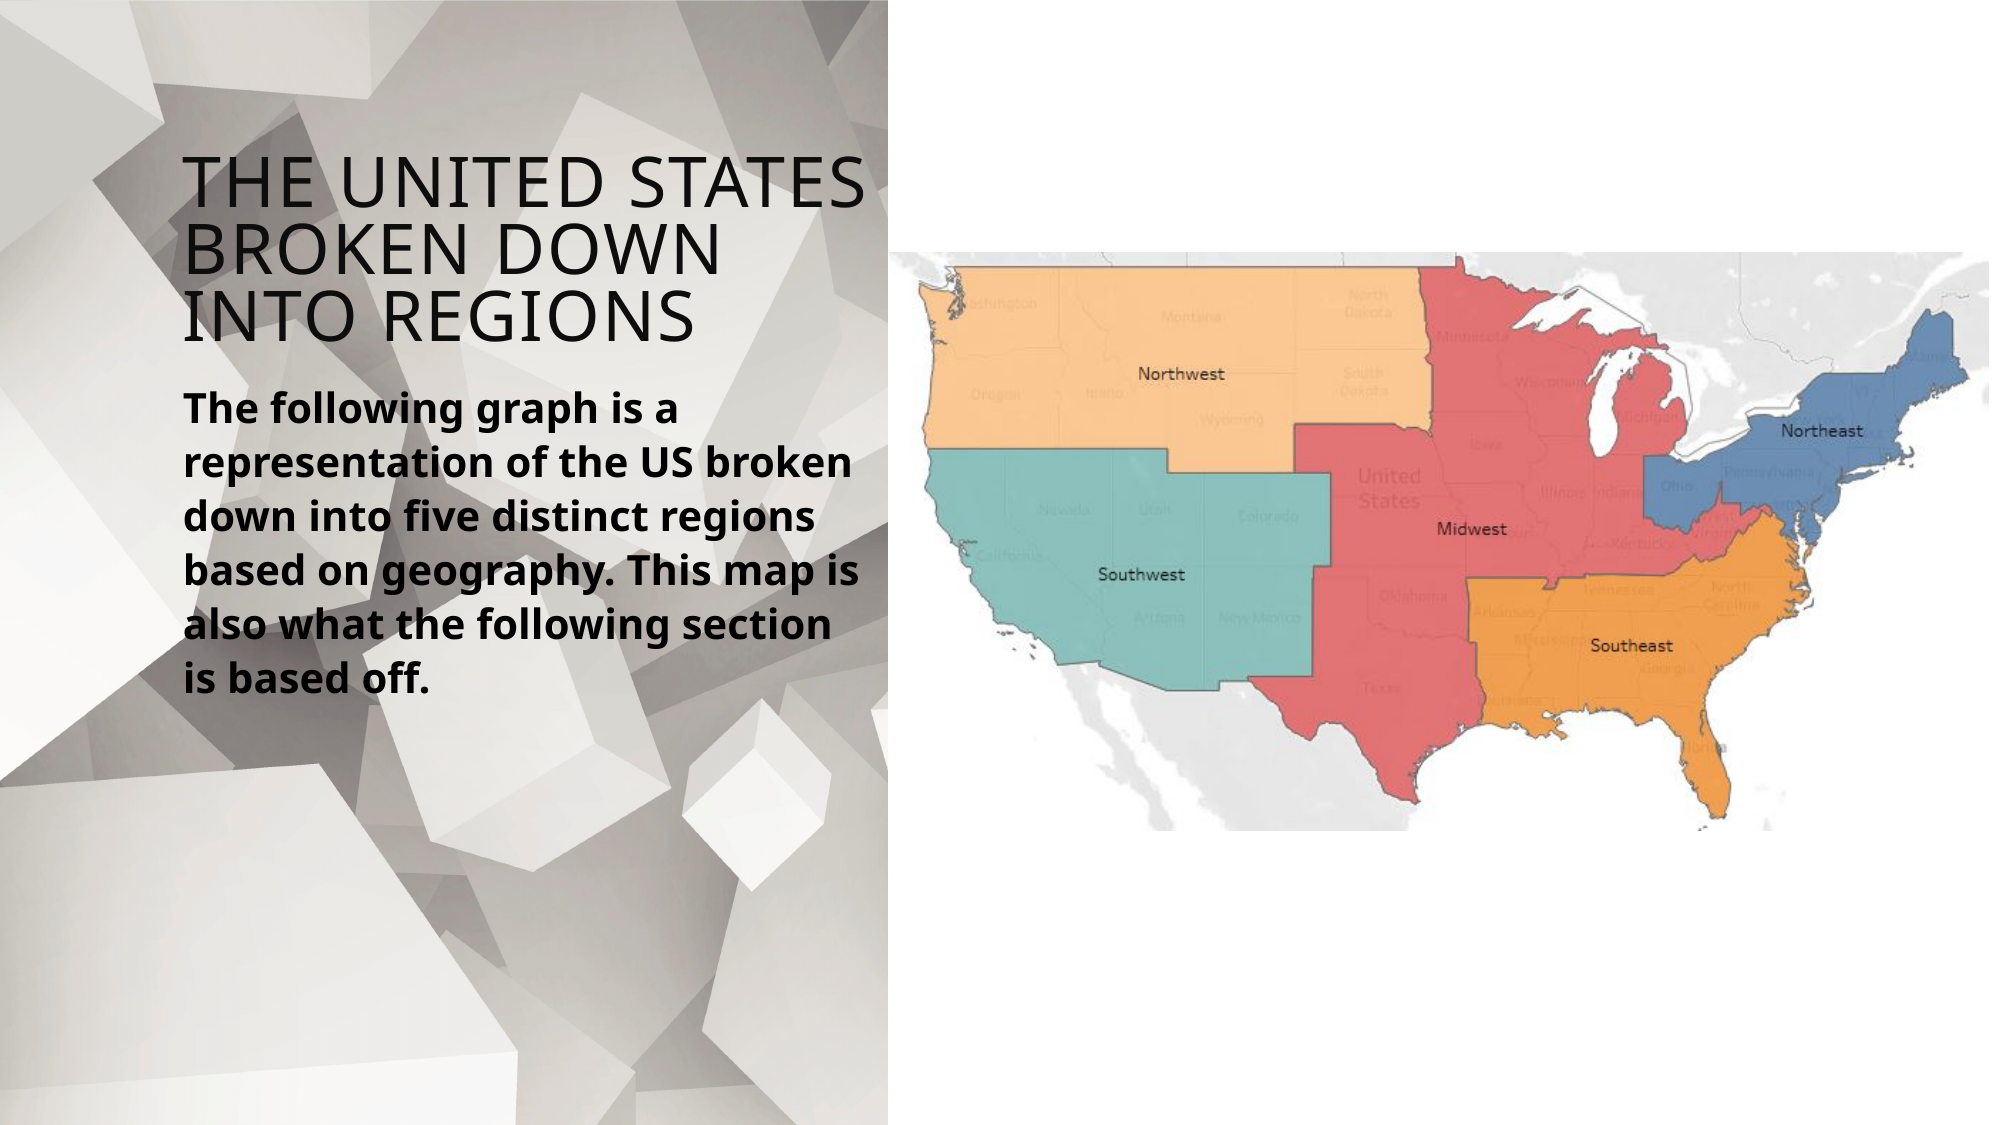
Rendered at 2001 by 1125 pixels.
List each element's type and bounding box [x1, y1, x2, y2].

list [889, 251, 1989, 831]
picture [0, 0, 889, 1125]
